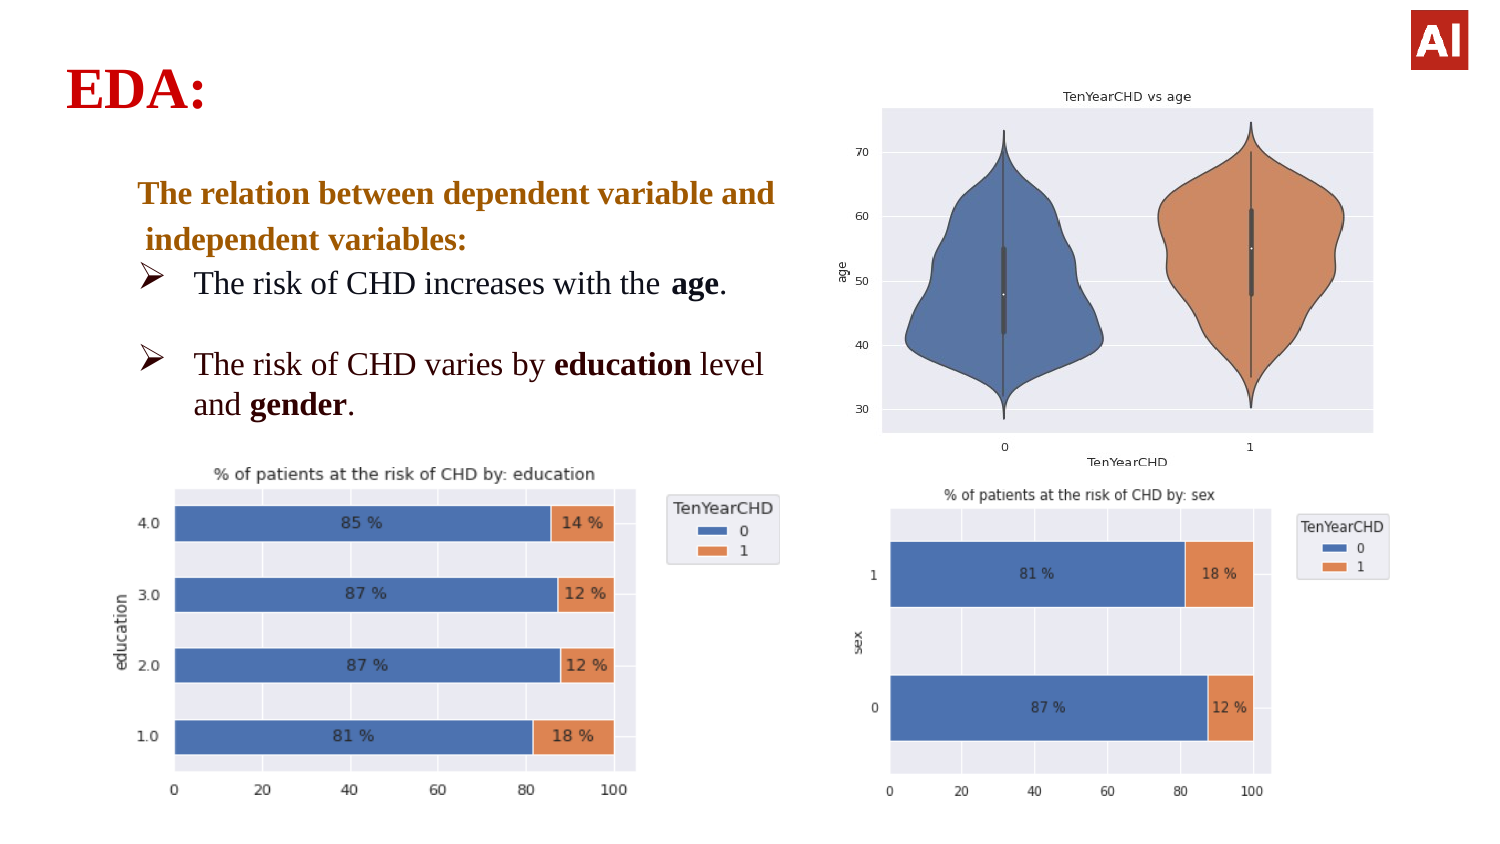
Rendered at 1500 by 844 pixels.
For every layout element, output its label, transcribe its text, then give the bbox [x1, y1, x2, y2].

title EDA: [64, 48, 211, 192]
picture [1411, 10, 1469, 70]
text_box [839, 92, 1374, 466]
text_box [113, 467, 781, 795]
text_box [854, 489, 1390, 796]
text_box The relation between dependent variable and independent variables: The risk of CHD increases with the age. The risk of CHD varies by education level and gender. [135, 164, 816, 423]
